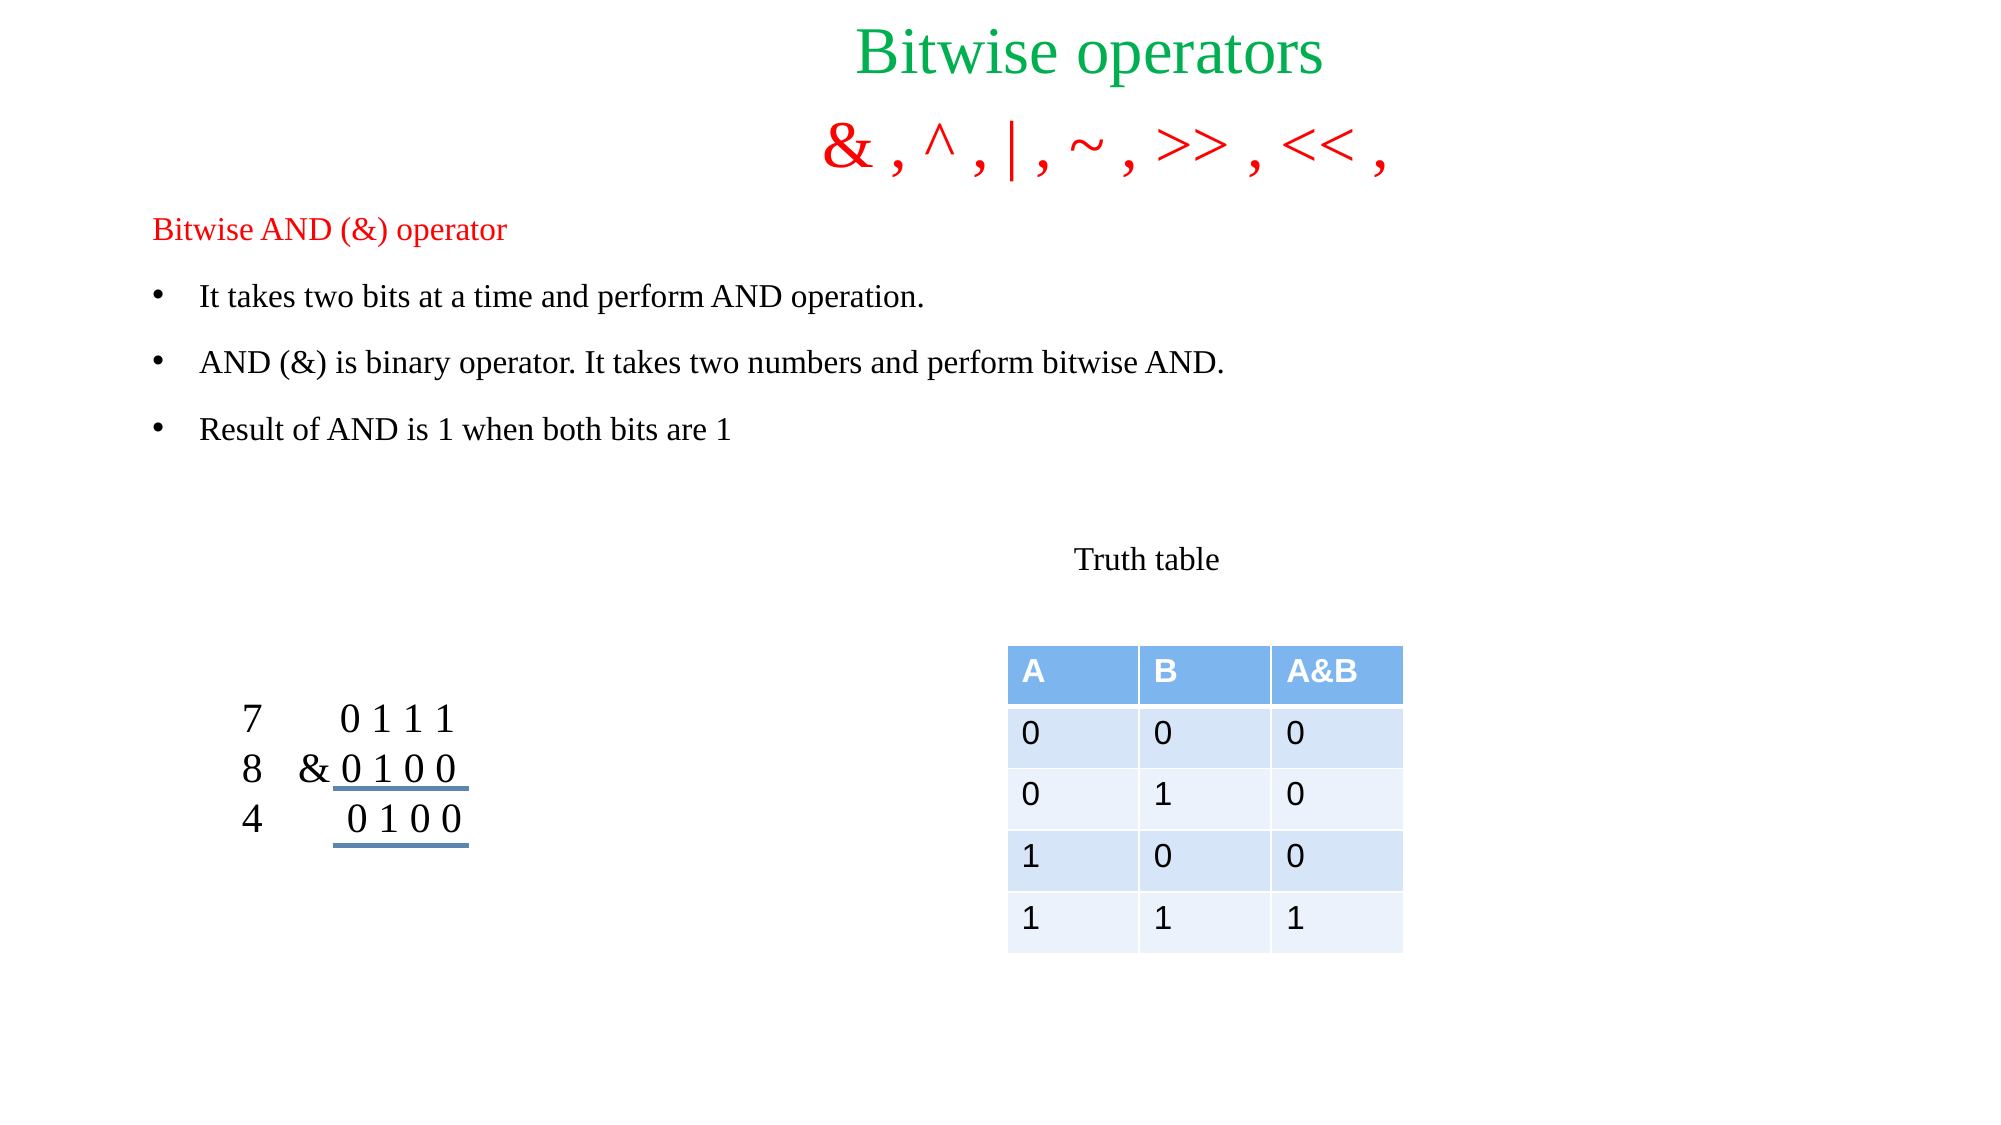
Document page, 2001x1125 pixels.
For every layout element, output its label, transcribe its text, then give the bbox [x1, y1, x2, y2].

table_header A [1008, 646, 1138, 704]
table_cell 1 [1272, 893, 1403, 953]
table_cell 1 [1140, 893, 1270, 953]
table_header B [1140, 646, 1270, 704]
table_cell 0 [1272, 709, 1403, 768]
table_cell 1 [1008, 893, 1138, 953]
table_cell 0 [1008, 769, 1138, 829]
table_cell 0 [1272, 831, 1403, 891]
table_cell 1 [1140, 769, 1270, 829]
table_cell 0 [1272, 769, 1403, 829]
table_cell 1 [1008, 831, 1138, 891]
table_cell 0 [1140, 709, 1270, 768]
table_cell 0 [1140, 831, 1270, 891]
table_header A&B [1272, 646, 1403, 704]
table_cell 0 [1008, 709, 1138, 768]
text_box Truth table [1059, 529, 1352, 585]
list Bitwise operators & , ^ , | , ~ , >> , << , Bitwise AND (&) operator It takes two bits at a time and perform AND operation. AND (&) is binary operator. It takes two numbers and perform bitwise AND. Result of AND is 1 when both bits are 1 [137, 0, 1863, 1125]
text_box 0 1 1 1 & 0 1 0 0 4 0 1 0 0 [227, 633, 805, 899]
